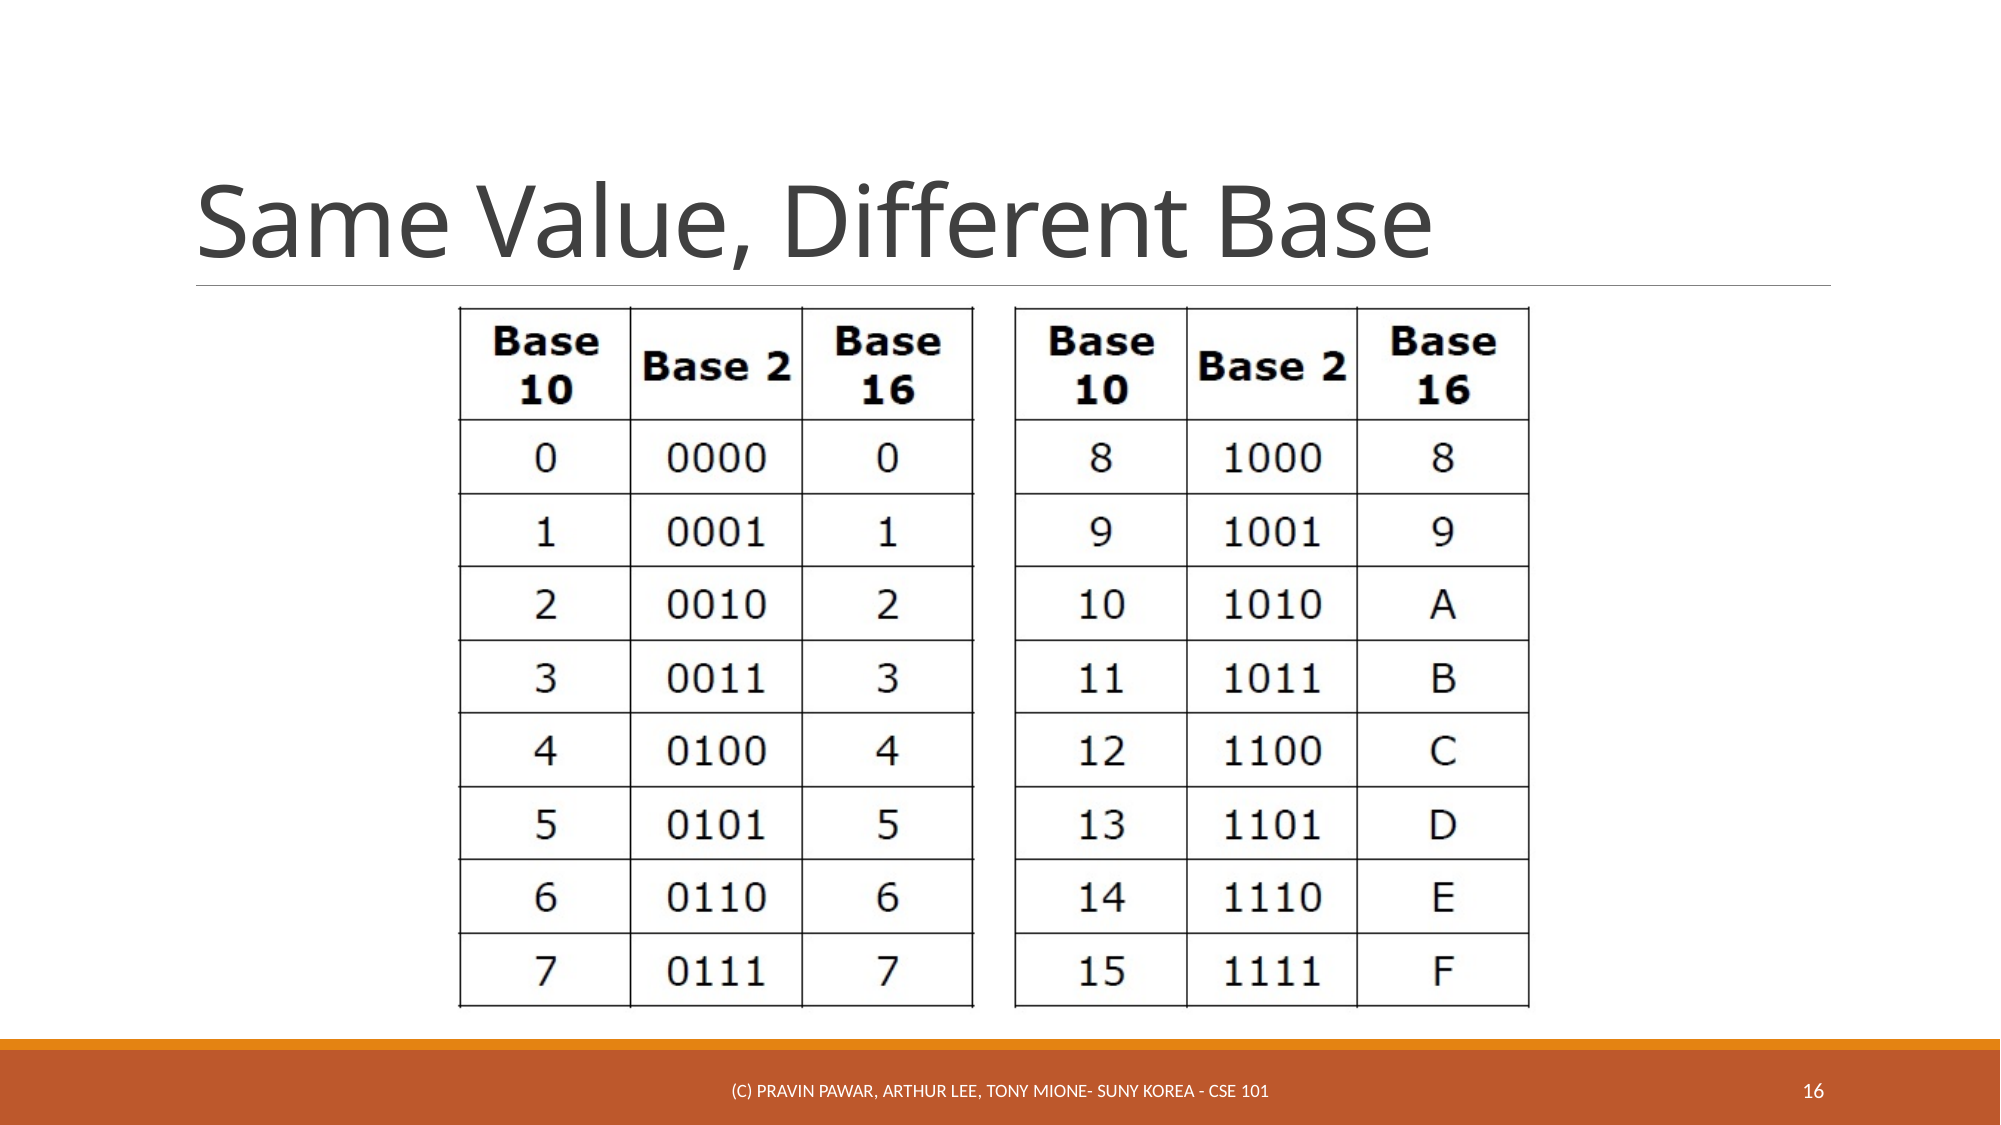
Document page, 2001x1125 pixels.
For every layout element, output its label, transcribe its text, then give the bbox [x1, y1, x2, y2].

slide_number 16 [1624, 1059, 1840, 1120]
title Same Value, Different Base [180, 47, 1830, 285]
picture [448, 295, 1552, 1024]
footer (c) Pravin Pawar, Arthur Lee, Tony Mione- SUNY Korea - CSE 101 [604, 1059, 1396, 1120]
